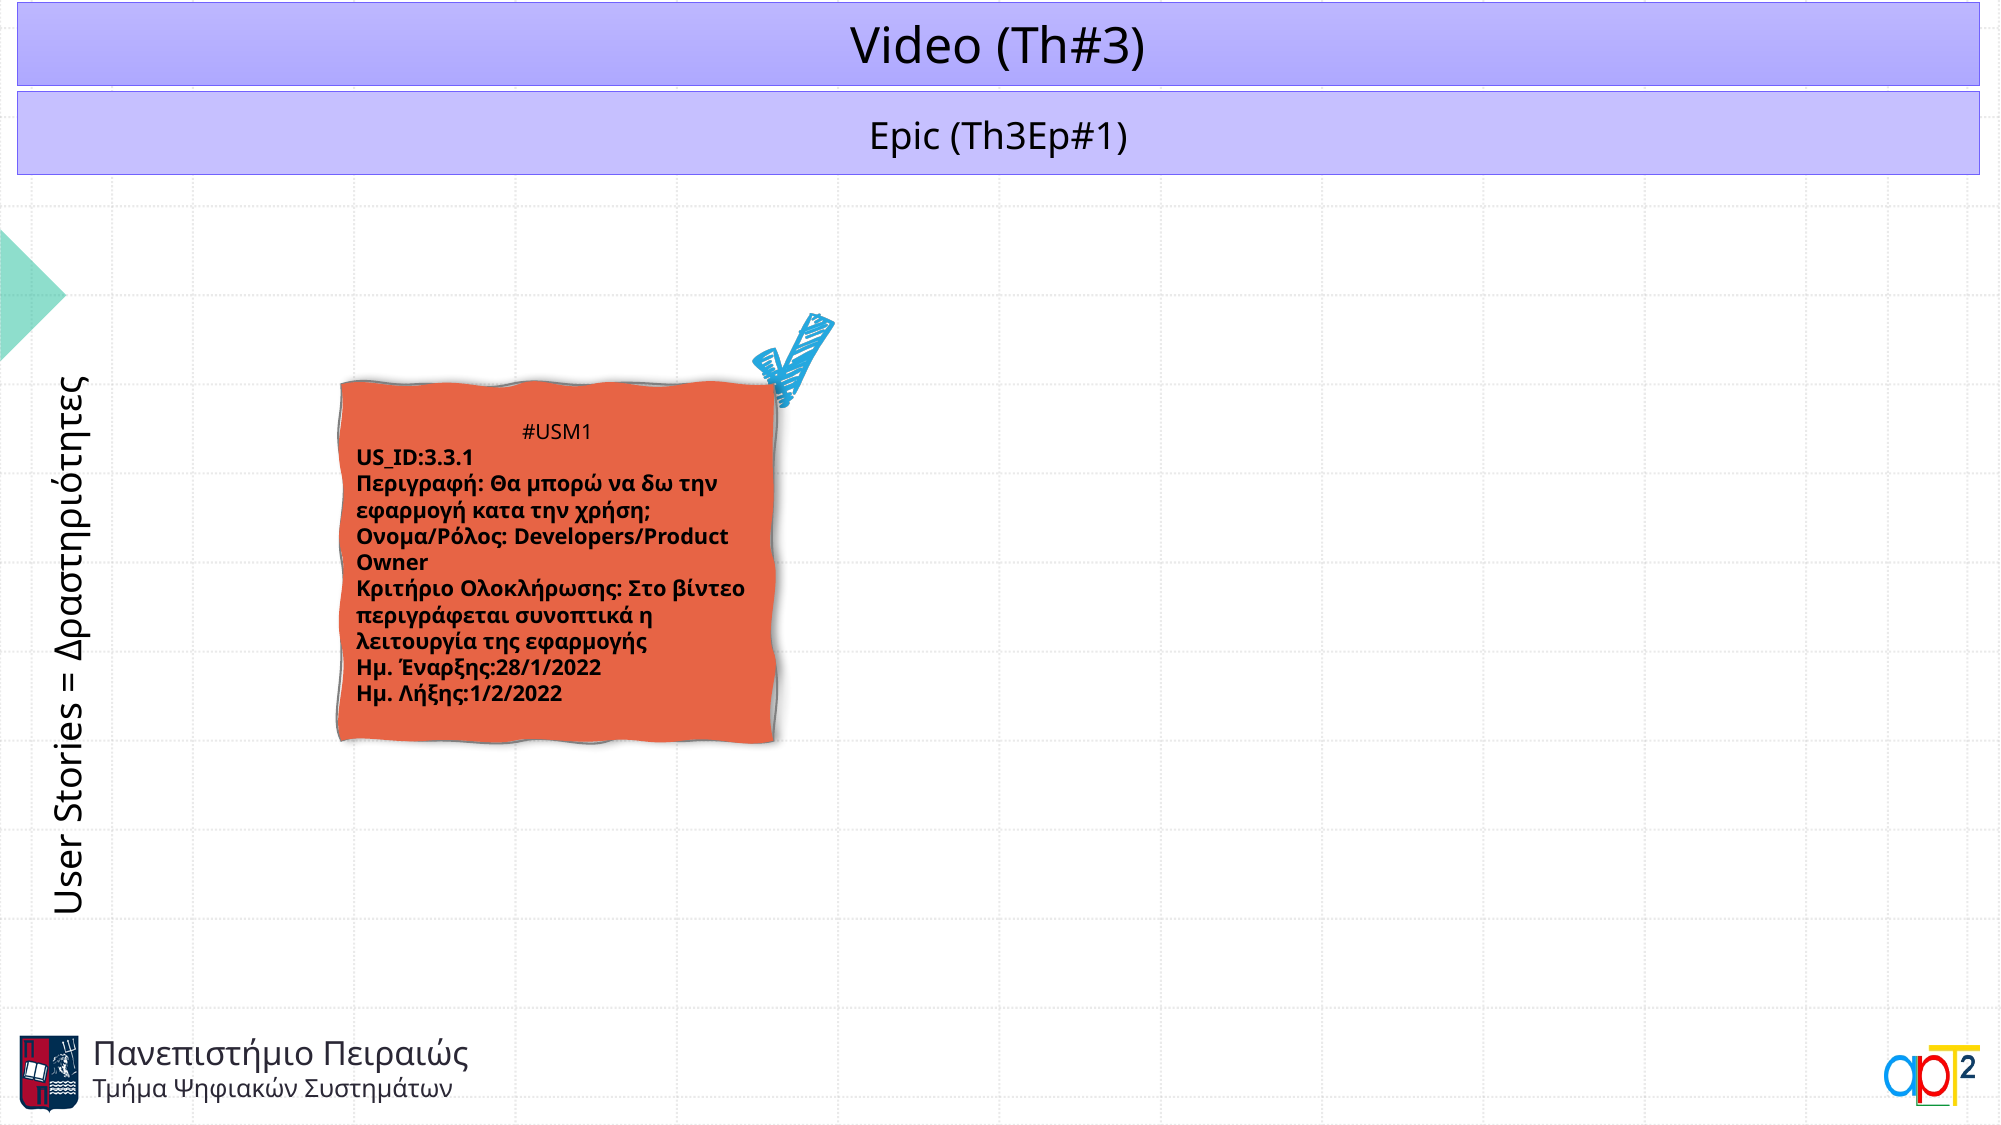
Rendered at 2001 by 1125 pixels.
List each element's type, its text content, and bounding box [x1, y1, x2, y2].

picture [1884, 1045, 1980, 1106]
text_box #USM1 US_ID:3.3.1 Περιγραφή: Θα μπορώ να δω την εφαρμογή κατα την χρήση; Ονομα/Ρόλος: Developers/Product Owner Κριτήριο Ολοκλήρωσης: Στο βίντεο περιγράφεται συνοπτικά η λειτουργία της εφαρμογής Ημ. Έναρξης:28/1/2022 Ημ. Λήξης:1/2/2022 [335, 379, 779, 745]
text_box Video (Th#3) [17, 2, 1980, 86]
picture [752, 313, 835, 408]
text_box Πανεπιστήμιο Πειραιώς Τμήμα Ψηφιακών Συστημάτων [77, 1024, 525, 1119]
text_box User Stories = Δραστηριότητες [17, 185, 113, 1026]
text_box Epic (Th3Ep#1) [17, 91, 1980, 175]
picture [17, 1026, 80, 1119]
